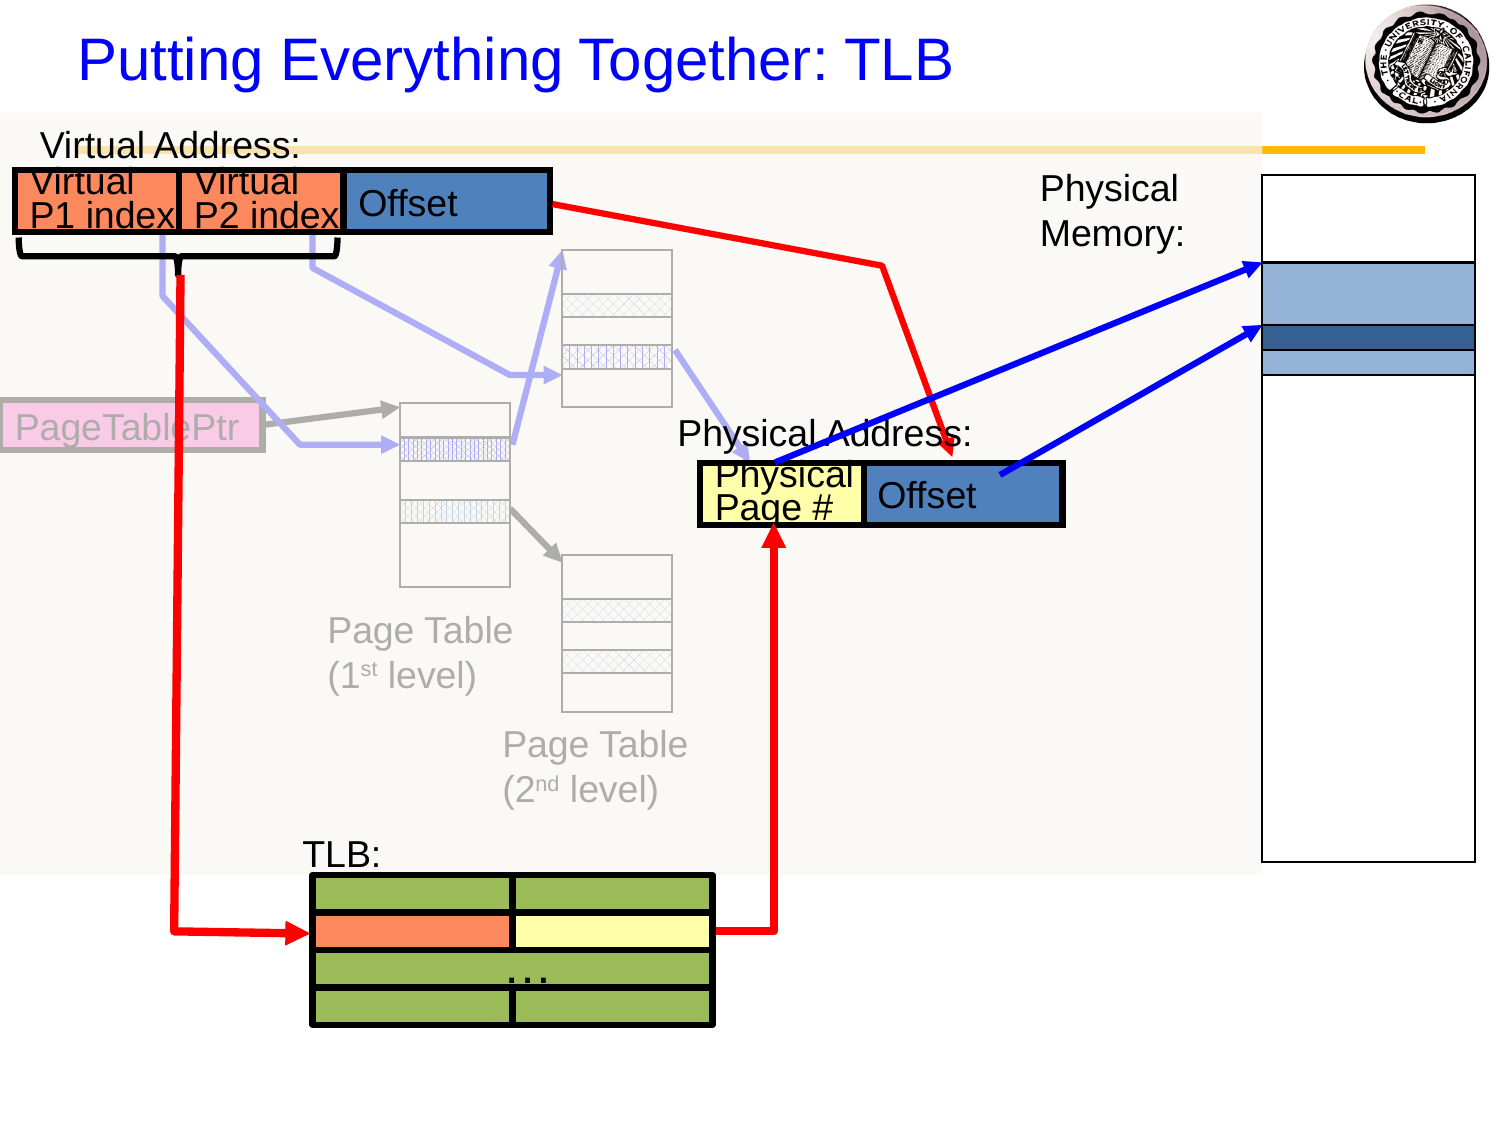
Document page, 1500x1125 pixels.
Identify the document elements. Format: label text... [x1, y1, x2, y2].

title Putting Everything Together: TLB [62, 12, 1413, 100]
text_box [1262, 324, 1475, 350]
text_box Virtual P2 index [180, 170, 344, 233]
text_box Physical Memory: [1024, 156, 1250, 262]
text_box [1262, 174, 1475, 262]
text_box [1262, 375, 1475, 863]
text_box Offset [344, 170, 550, 233]
text_box Physical Address: [782, 401, 1088, 461]
text_box Physical Page # [699, 462, 864, 525]
text_box Virtual Address: [24, 113, 500, 170]
picture [1350, 0, 1500, 127]
text_box [174, 274, 288, 934]
text_box Virtual P1 index [14, 170, 180, 233]
text_box [774, 261, 1263, 463]
text_box [716, 522, 780, 932]
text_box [287, 822, 713, 1026]
text_box [18, 237, 338, 276]
text_box Physical Address: [662, 401, 922, 461]
text_box [552, 203, 931, 401]
text_box [1262, 350, 1475, 375]
text_box Offset [864, 462, 1063, 525]
text_box [999, 324, 1263, 476]
text_box [0, 112, 1263, 875]
text_box [1262, 262, 1475, 324]
